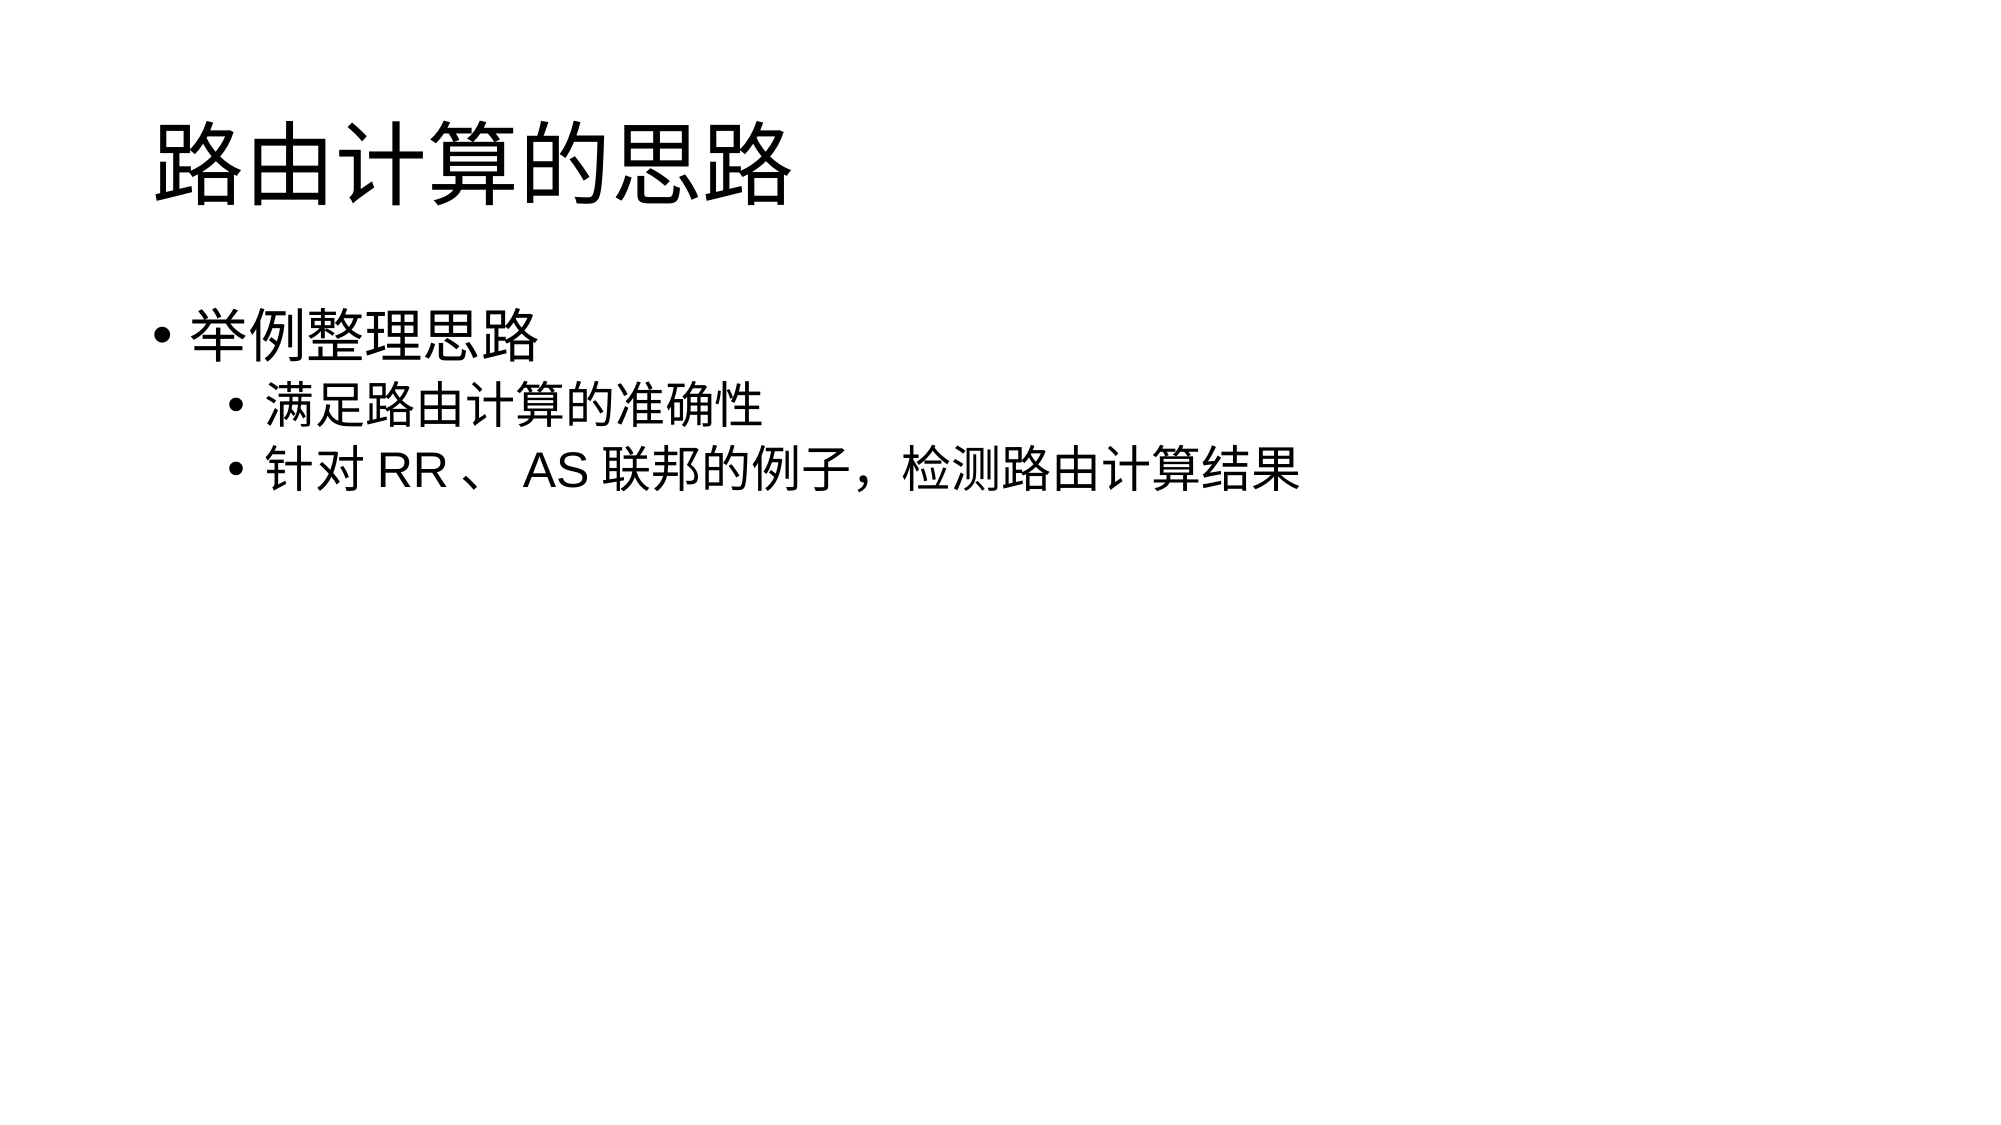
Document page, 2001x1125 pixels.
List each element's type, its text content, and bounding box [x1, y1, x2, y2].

list 举例整理思路 满足路由计算的准确性 针对RR、AS联邦的例子，检测路由计算结果 [137, 299, 1863, 1014]
title 路由计算的思路 [137, 59, 1863, 278]
